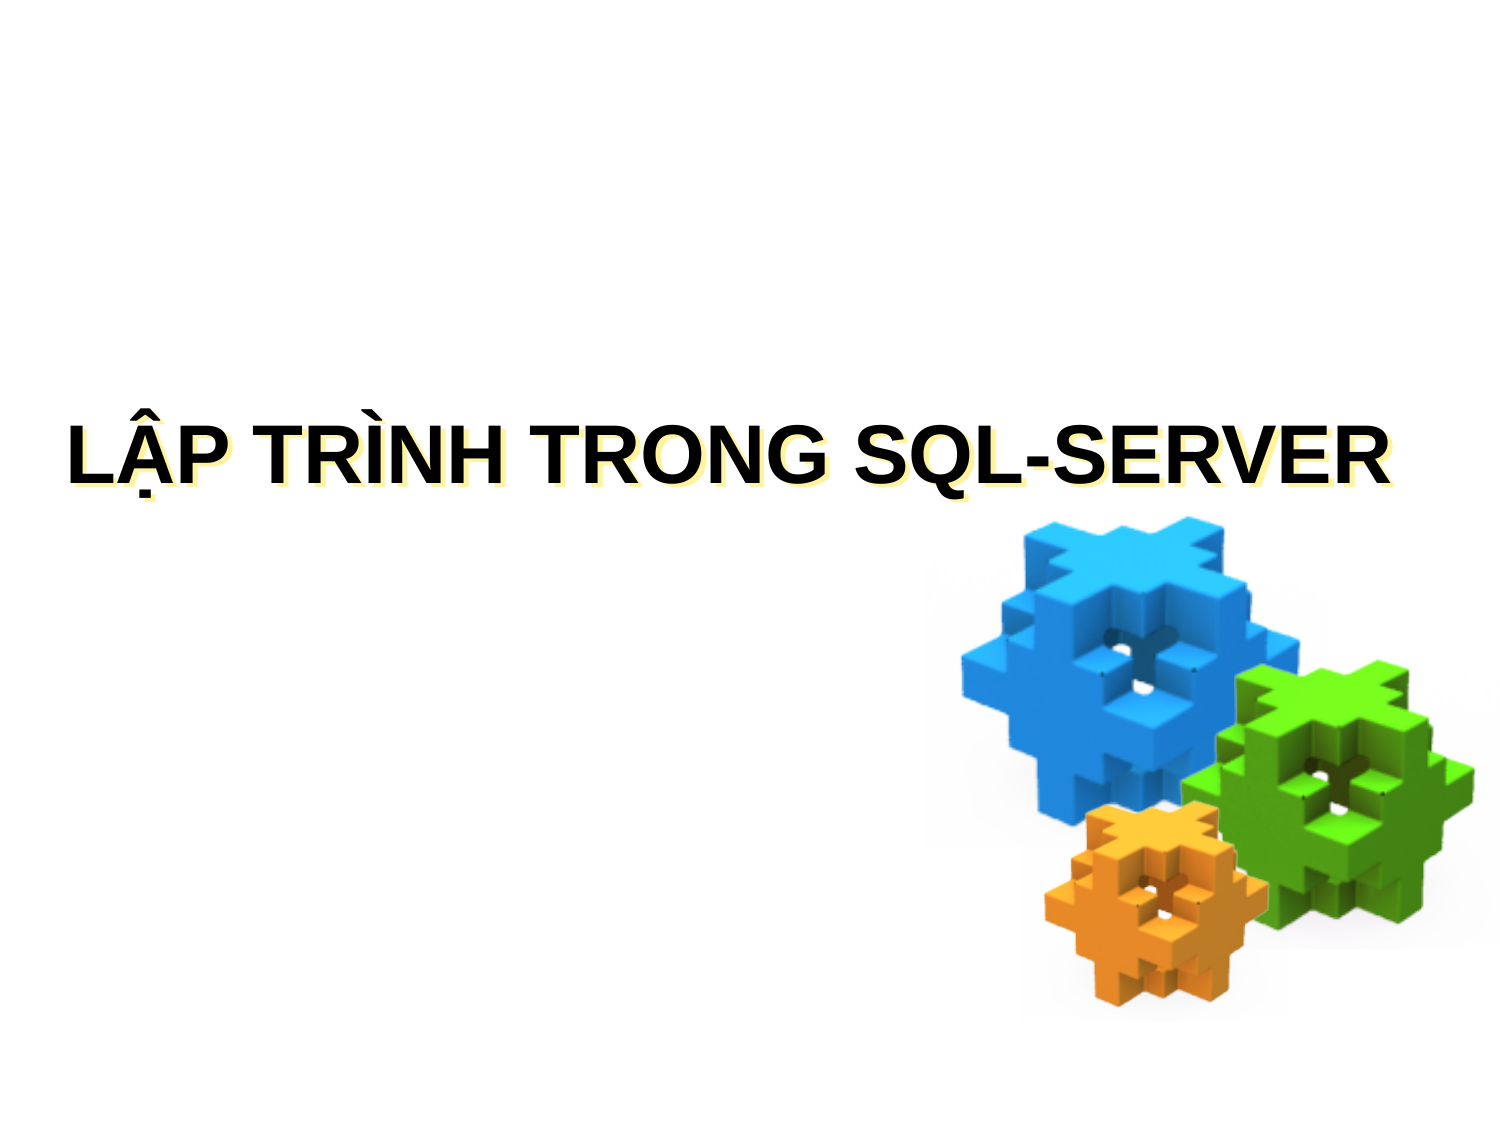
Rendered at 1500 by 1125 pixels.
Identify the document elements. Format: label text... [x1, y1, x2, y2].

title LẬP TRÌNH TRONG SQL-SERVER [49, 199, 1451, 701]
picture [924, 656, 1500, 1021]
